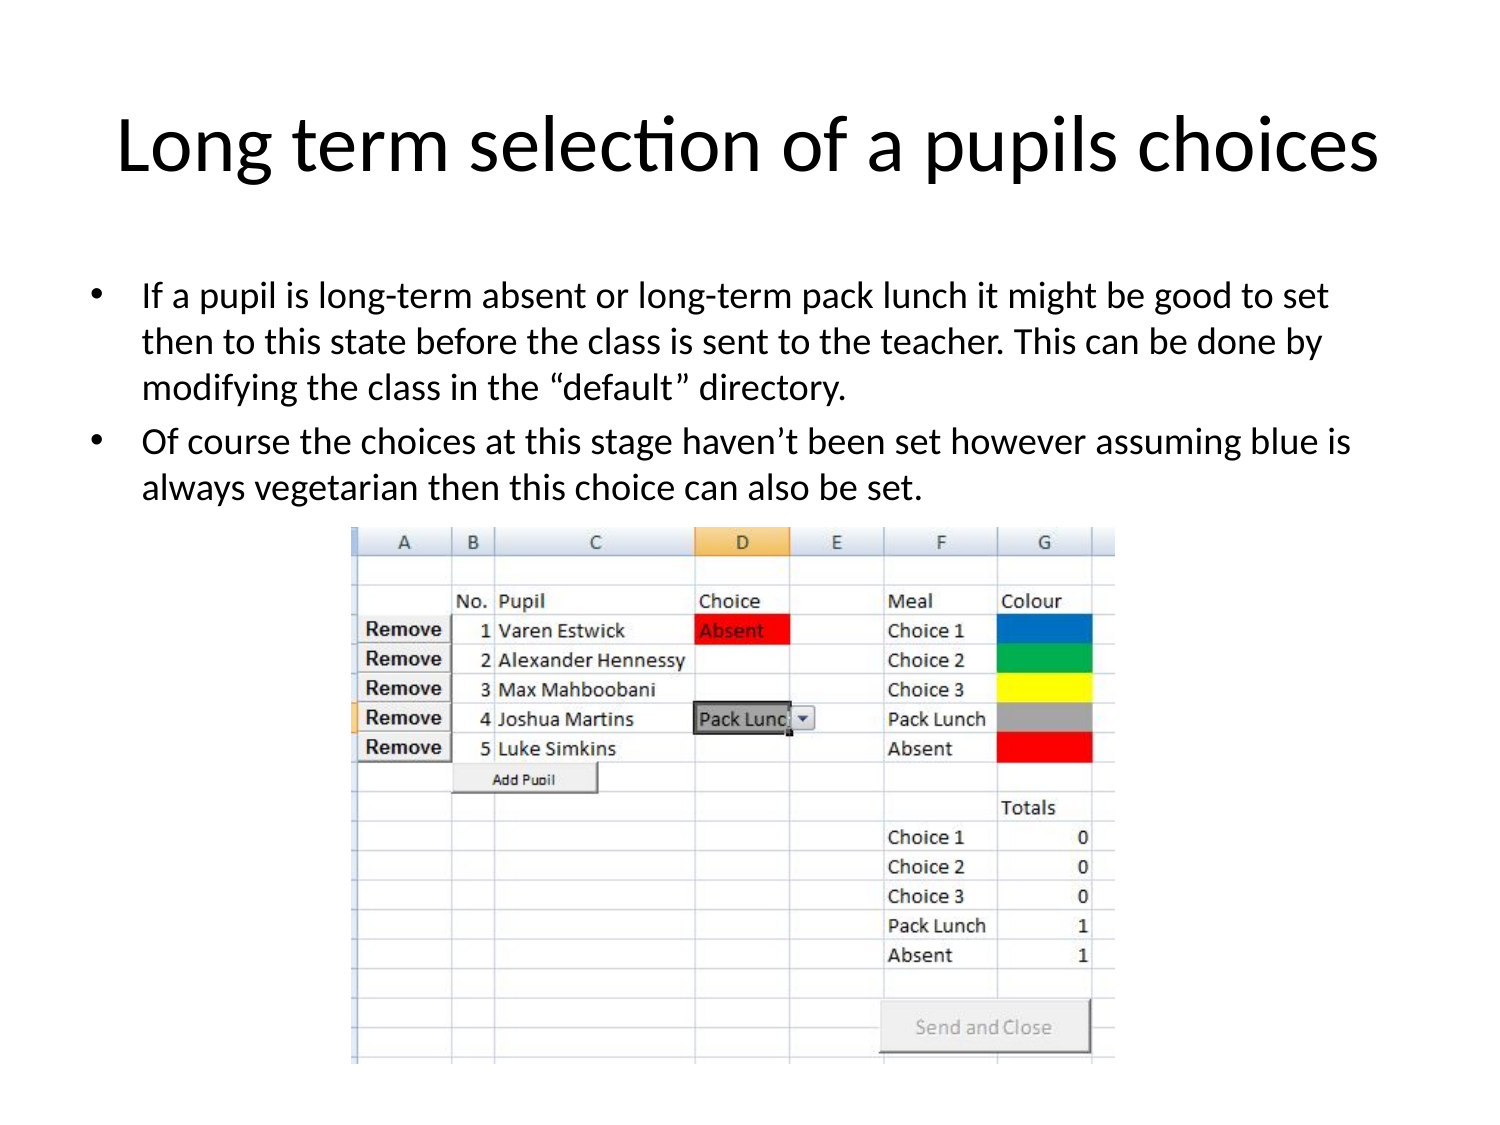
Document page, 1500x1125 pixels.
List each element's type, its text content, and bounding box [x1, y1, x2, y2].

title Long term selection of a pupils choices [75, 45, 1425, 233]
picture [351, 527, 1115, 1064]
list If a pupil is long-term absent or long-term pack lunch it might be good to set then to this state before the class is sent to the teacher. This can be done by modifying the class in the “default” directory. Of course the choices at this stage haven’t been set however assuming blue is always vegetarian then this choice can also be set. [75, 262, 1425, 516]
